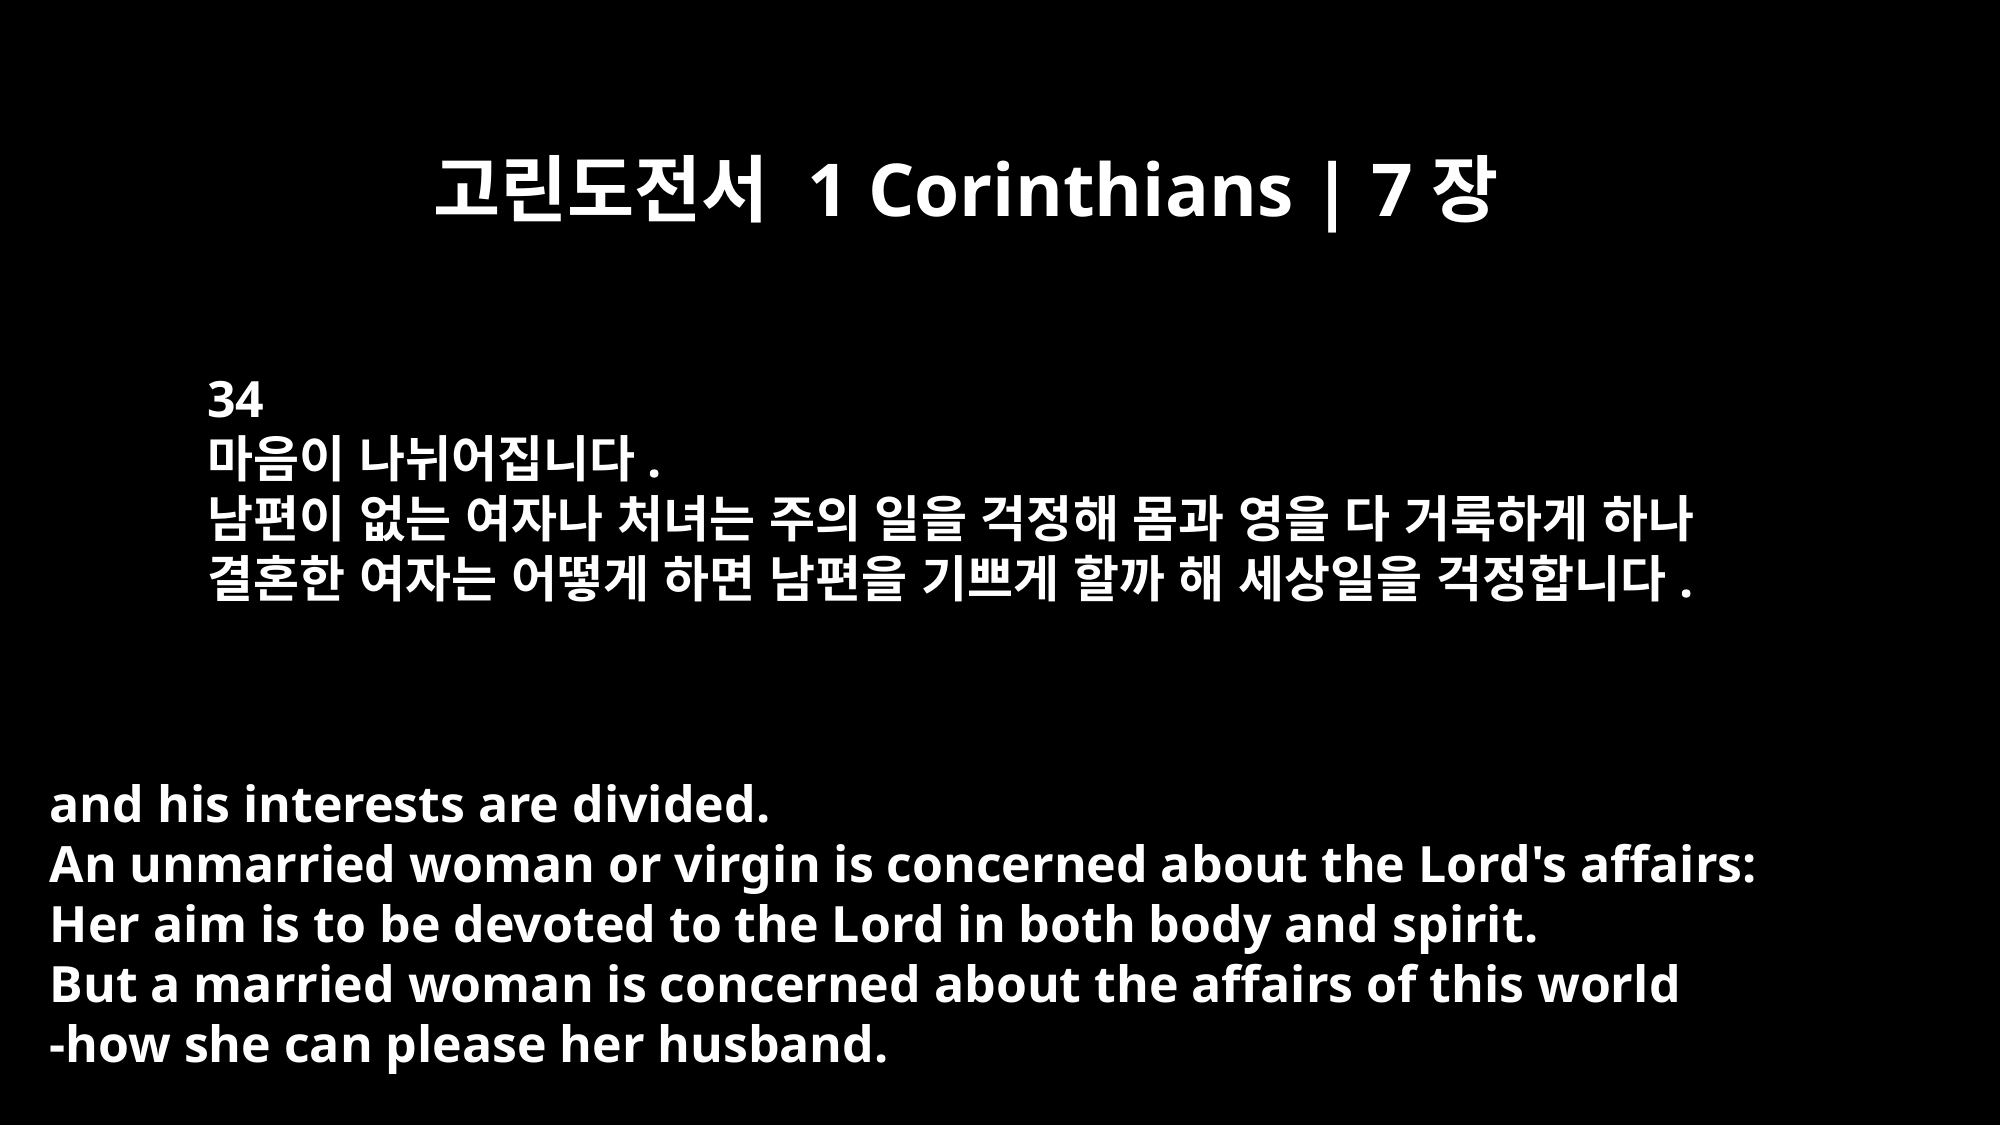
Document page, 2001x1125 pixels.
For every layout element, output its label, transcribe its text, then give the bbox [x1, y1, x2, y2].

text_box 34 마음이 나뉘어집니다. 남편이 없는 여자나 처녀는 주의 일을 걱정해 몸과 영을 다 거룩하게 하나 결혼한 여자는 어떻게 하면 남편을 기쁘게 할까 해 세상일을 걱정합니다. [192, 359, 1725, 615]
text_box and his interests are divided. An unmarried woman or virgin is concerned about the Lord's affairs: Her aim is to be devoted to the Lord in both body and spirit. But a married woman is concerned about the affairs of this world -how she can please her husband. [35, 764, 1773, 1080]
text_box 고린도전서 1 Corinthians | 7장 [418, 136, 1514, 239]
